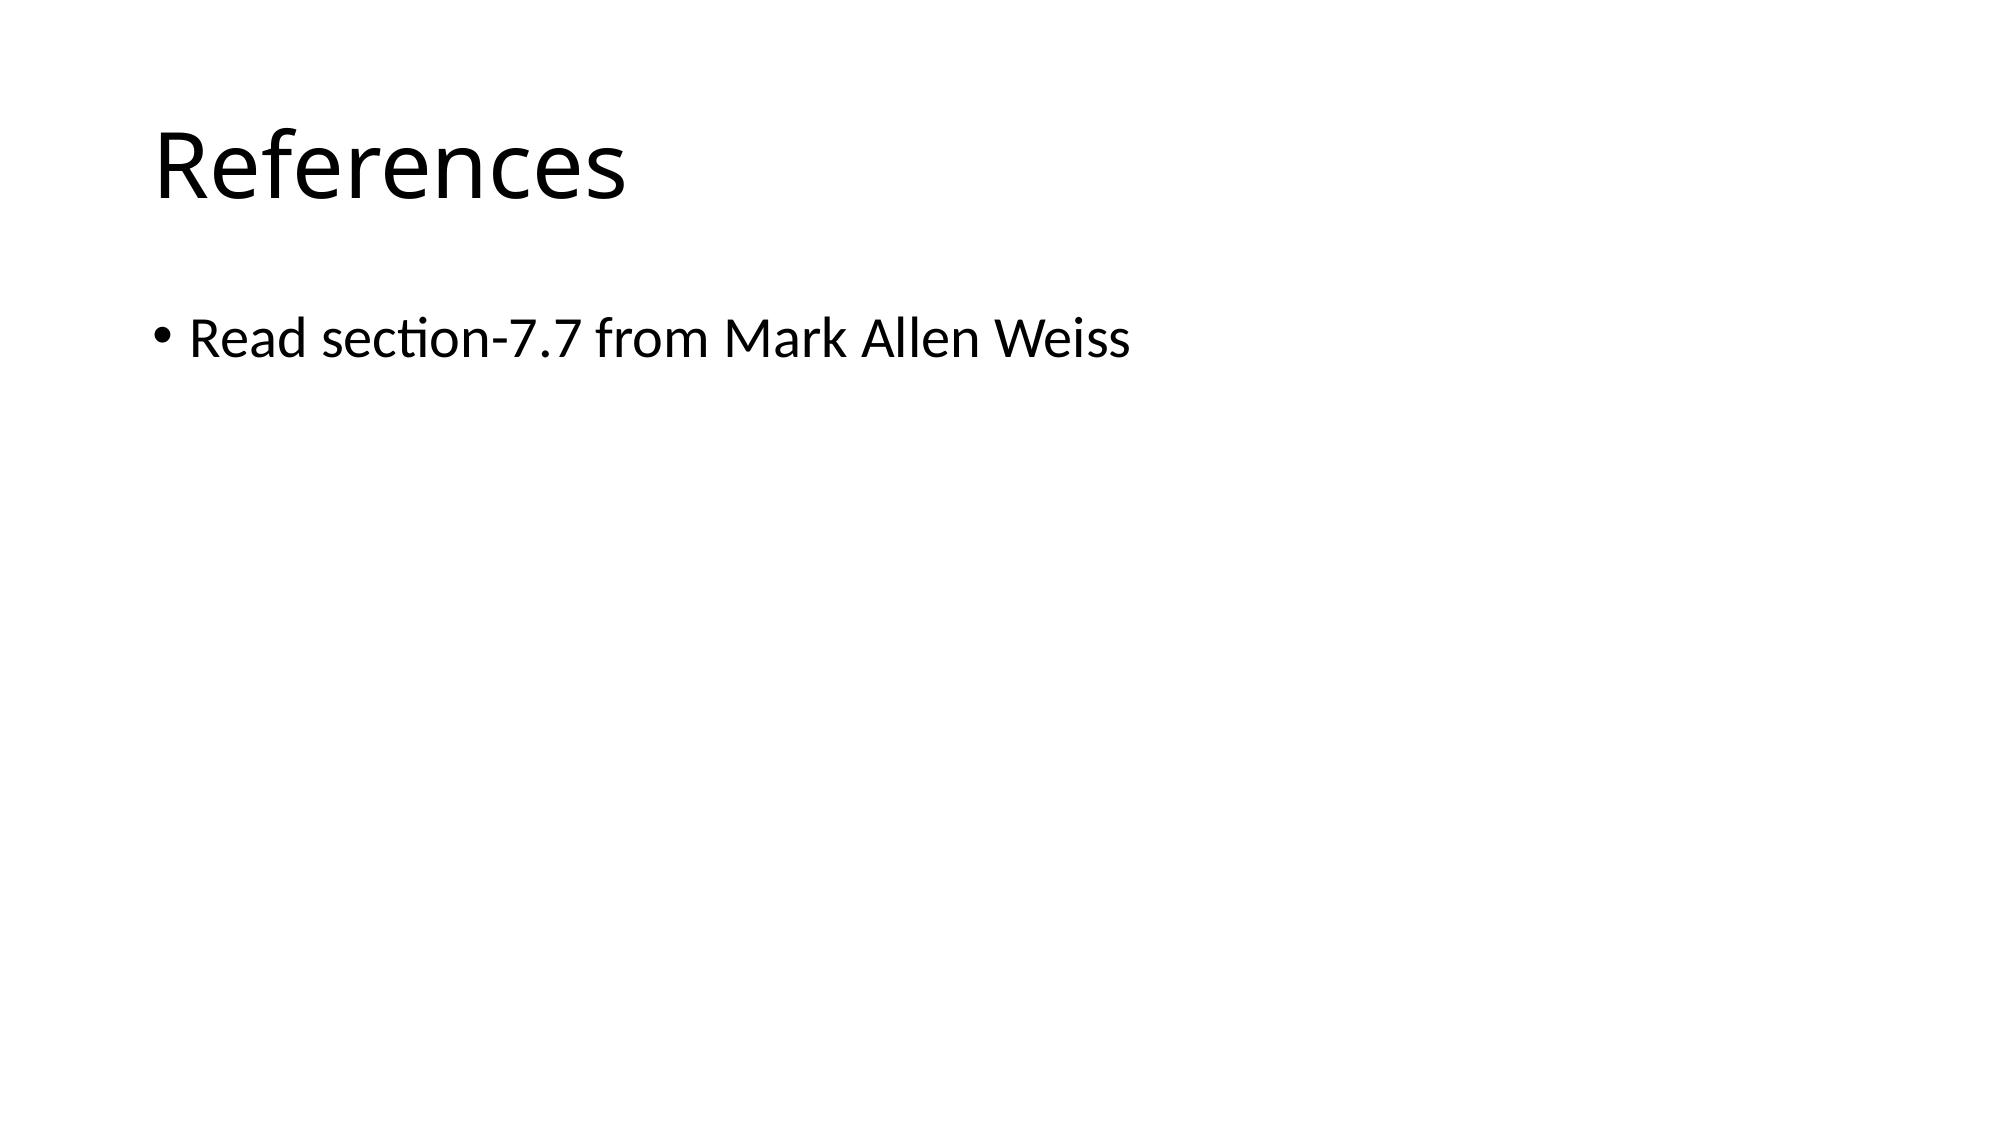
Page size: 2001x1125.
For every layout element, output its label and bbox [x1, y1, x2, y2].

list [137, 299, 1863, 1014]
title [137, 59, 1863, 278]
